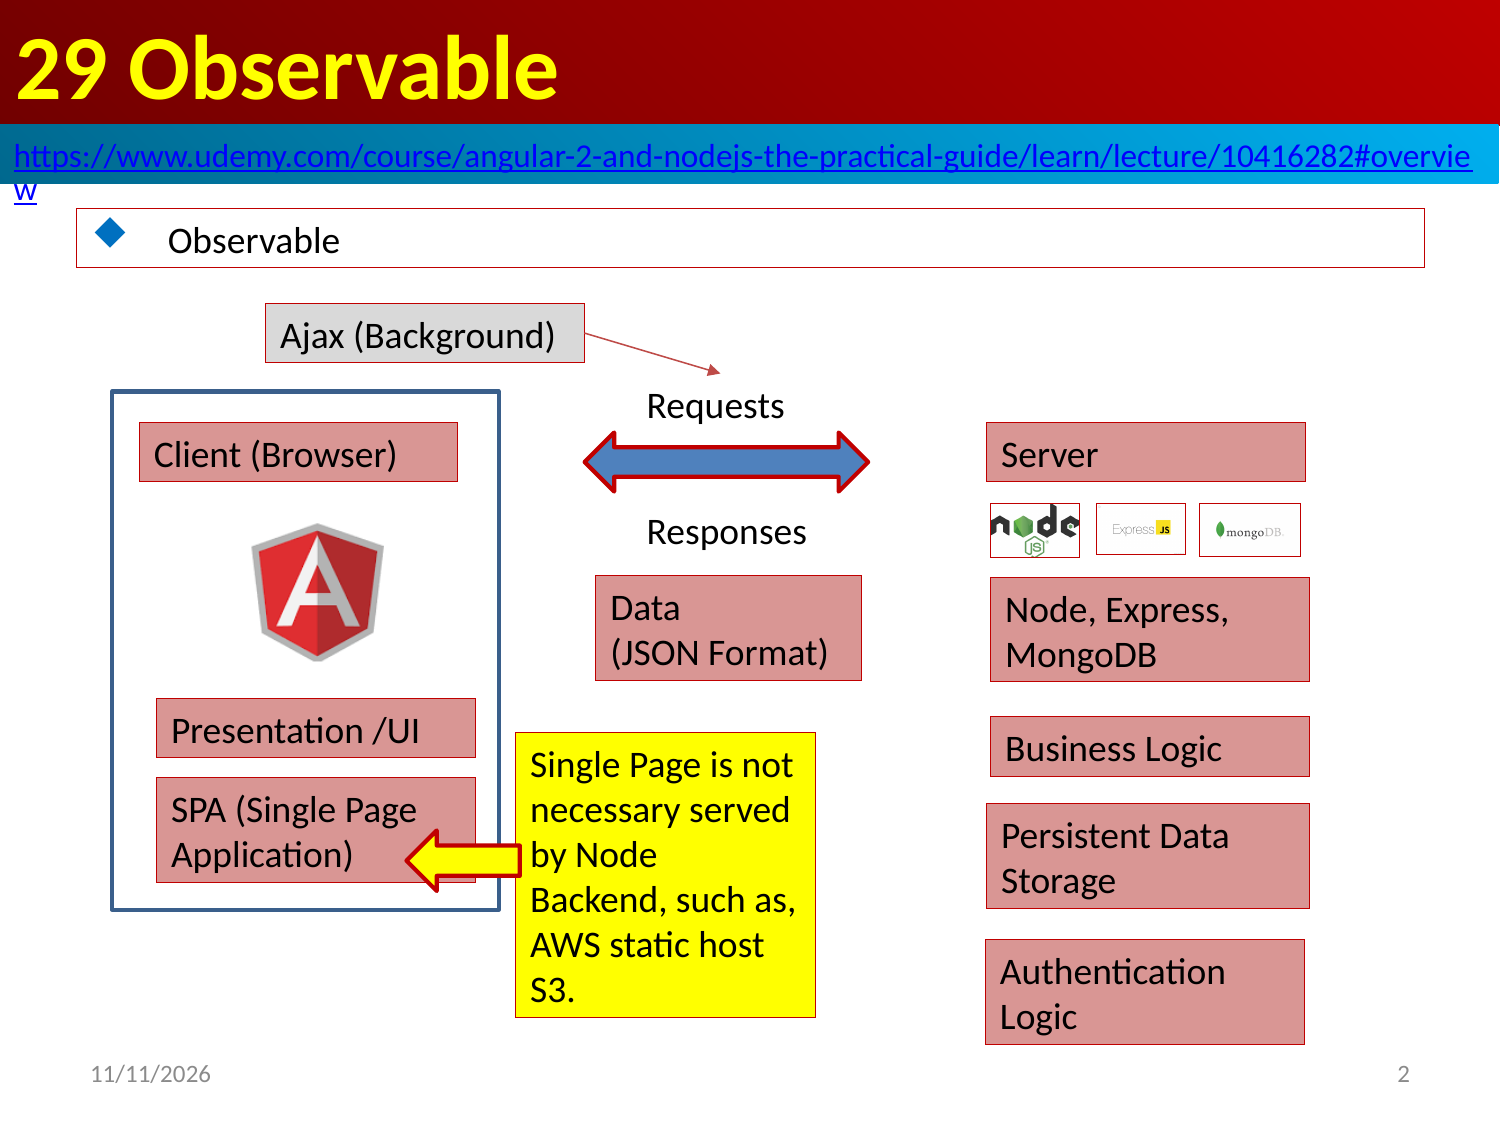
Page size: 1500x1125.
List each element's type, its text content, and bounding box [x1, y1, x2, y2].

text_box [110, 389, 501, 912]
text_box Ajax (Background) [265, 303, 585, 363]
text_box Client (Browser) [139, 422, 458, 482]
text_box Data (JSON Format) [595, 575, 862, 681]
text_box Single Page is not necessary served by Node Backend, such as, AWS static host S3. [515, 732, 816, 1018]
subtitle Observable [76, 208, 1425, 268]
picture [1199, 503, 1301, 558]
text_box Authentication Logic [985, 939, 1305, 1045]
picture [990, 503, 1080, 559]
text_box Business Logic [990, 716, 1310, 777]
text_box Responses [631, 499, 868, 560]
title 29 Observable [0, 0, 1500, 126]
text_box SPA (Single Page Application) [156, 777, 476, 883]
text_box Node, Express, MongoDB [990, 577, 1310, 682]
picture [247, 520, 385, 666]
slide_number 2 [1074, 1042, 1425, 1103]
text_box Persistent Data Storage [986, 803, 1310, 909]
picture [1095, 503, 1186, 555]
text_box https://www.udemy.com/course/angular-2-and-nodejs-the-practical-guide/learn/lecture/10416282#overview [0, 124, 1499, 184]
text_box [584, 333, 721, 374]
text_box [404, 828, 522, 893]
text_box Requests [631, 373, 809, 434]
text_box Server [986, 422, 1306, 482]
text_box Presentation /UI [156, 698, 476, 758]
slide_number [75, 1042, 425, 1103]
text_box [582, 430, 871, 494]
